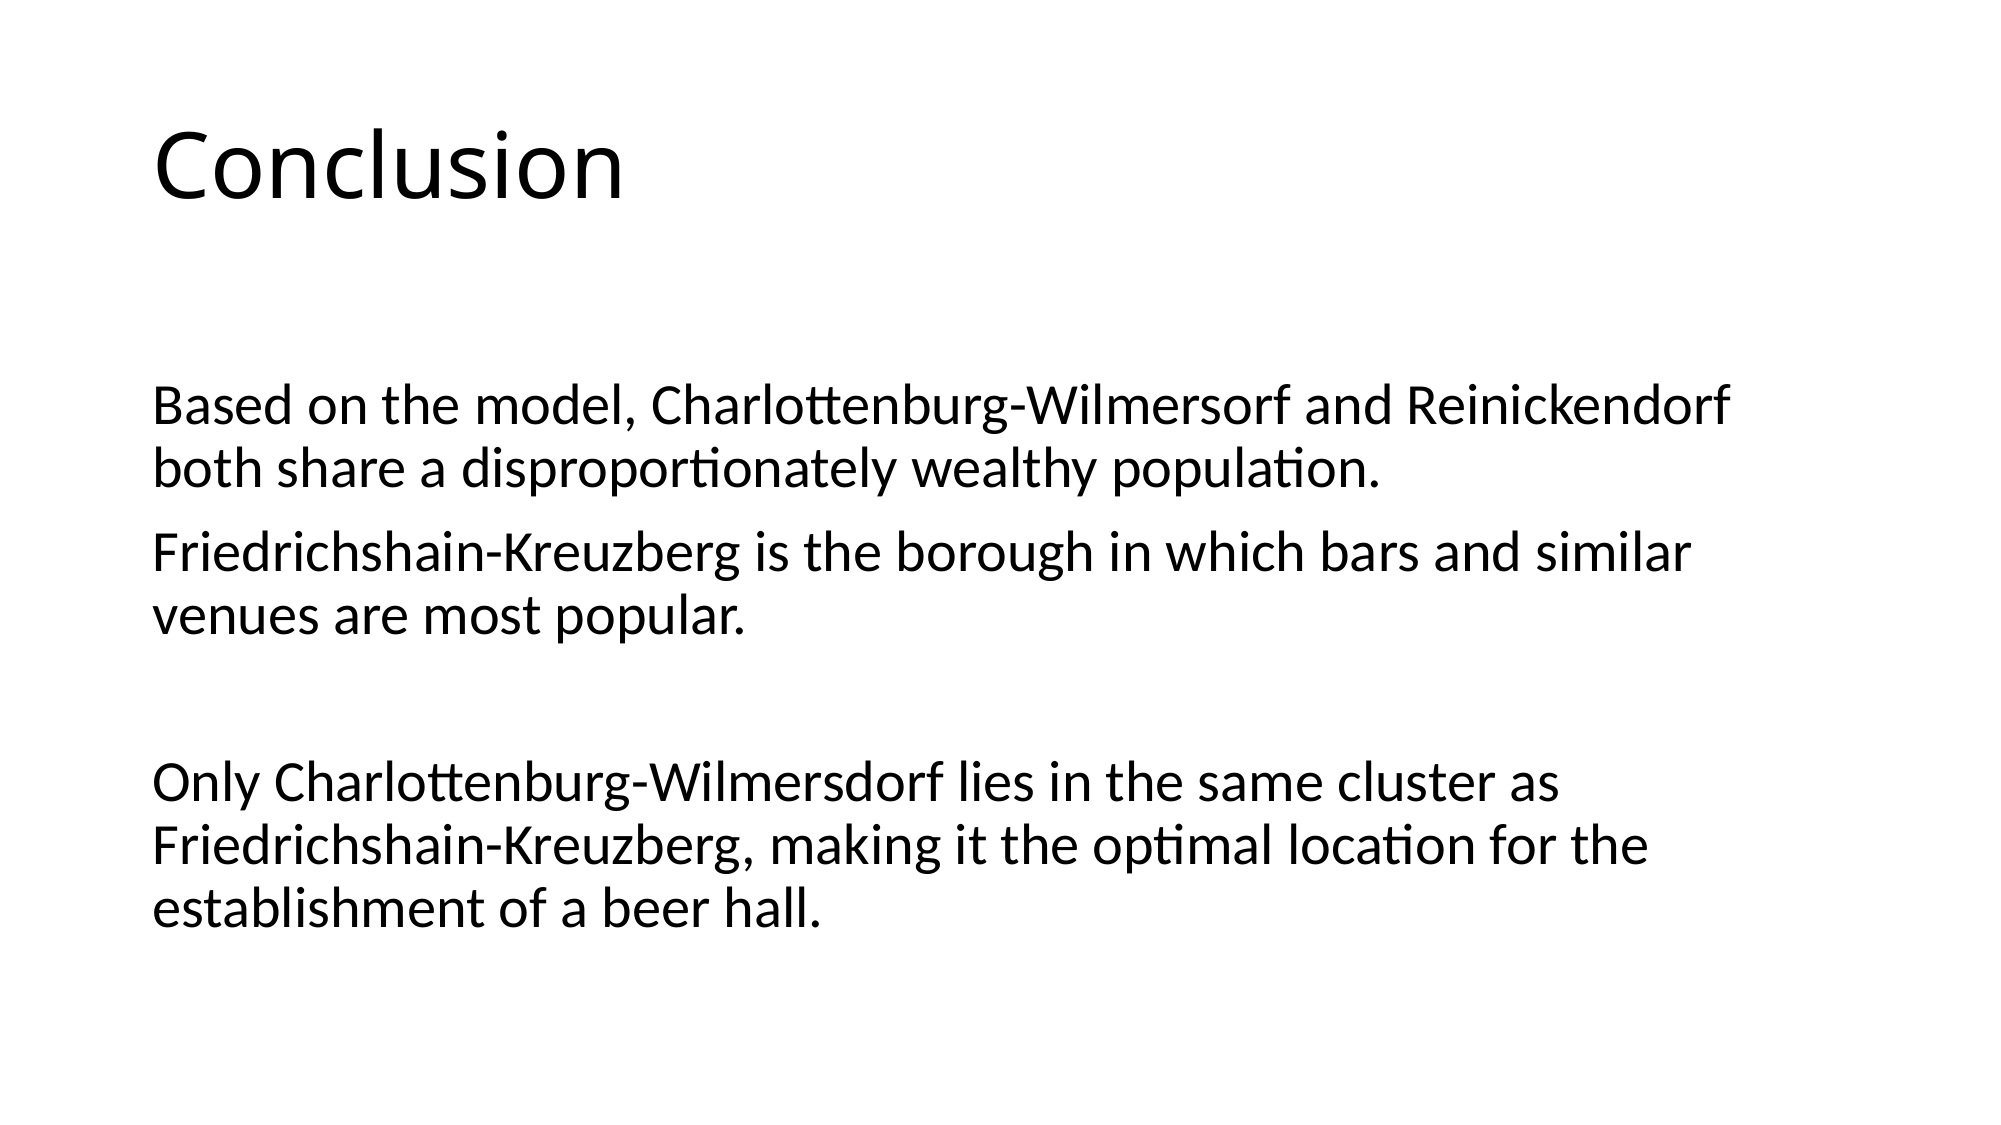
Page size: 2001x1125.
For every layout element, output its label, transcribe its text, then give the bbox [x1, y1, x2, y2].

title Conclusion [137, 59, 1863, 278]
list Based on the model, Charlottenburg-Wilmersorf and Reinickendorf both share a disproportionately wealthy population. Friedrichshain-Kreuzberg is the borough in which bars and similar venues are most popular. Only Charlottenburg-Wilmersdorf lies in the same cluster as Friedrichshain-Kreuzberg, making it the optimal location for the establishment of a beer hall. [137, 366, 1863, 1081]
